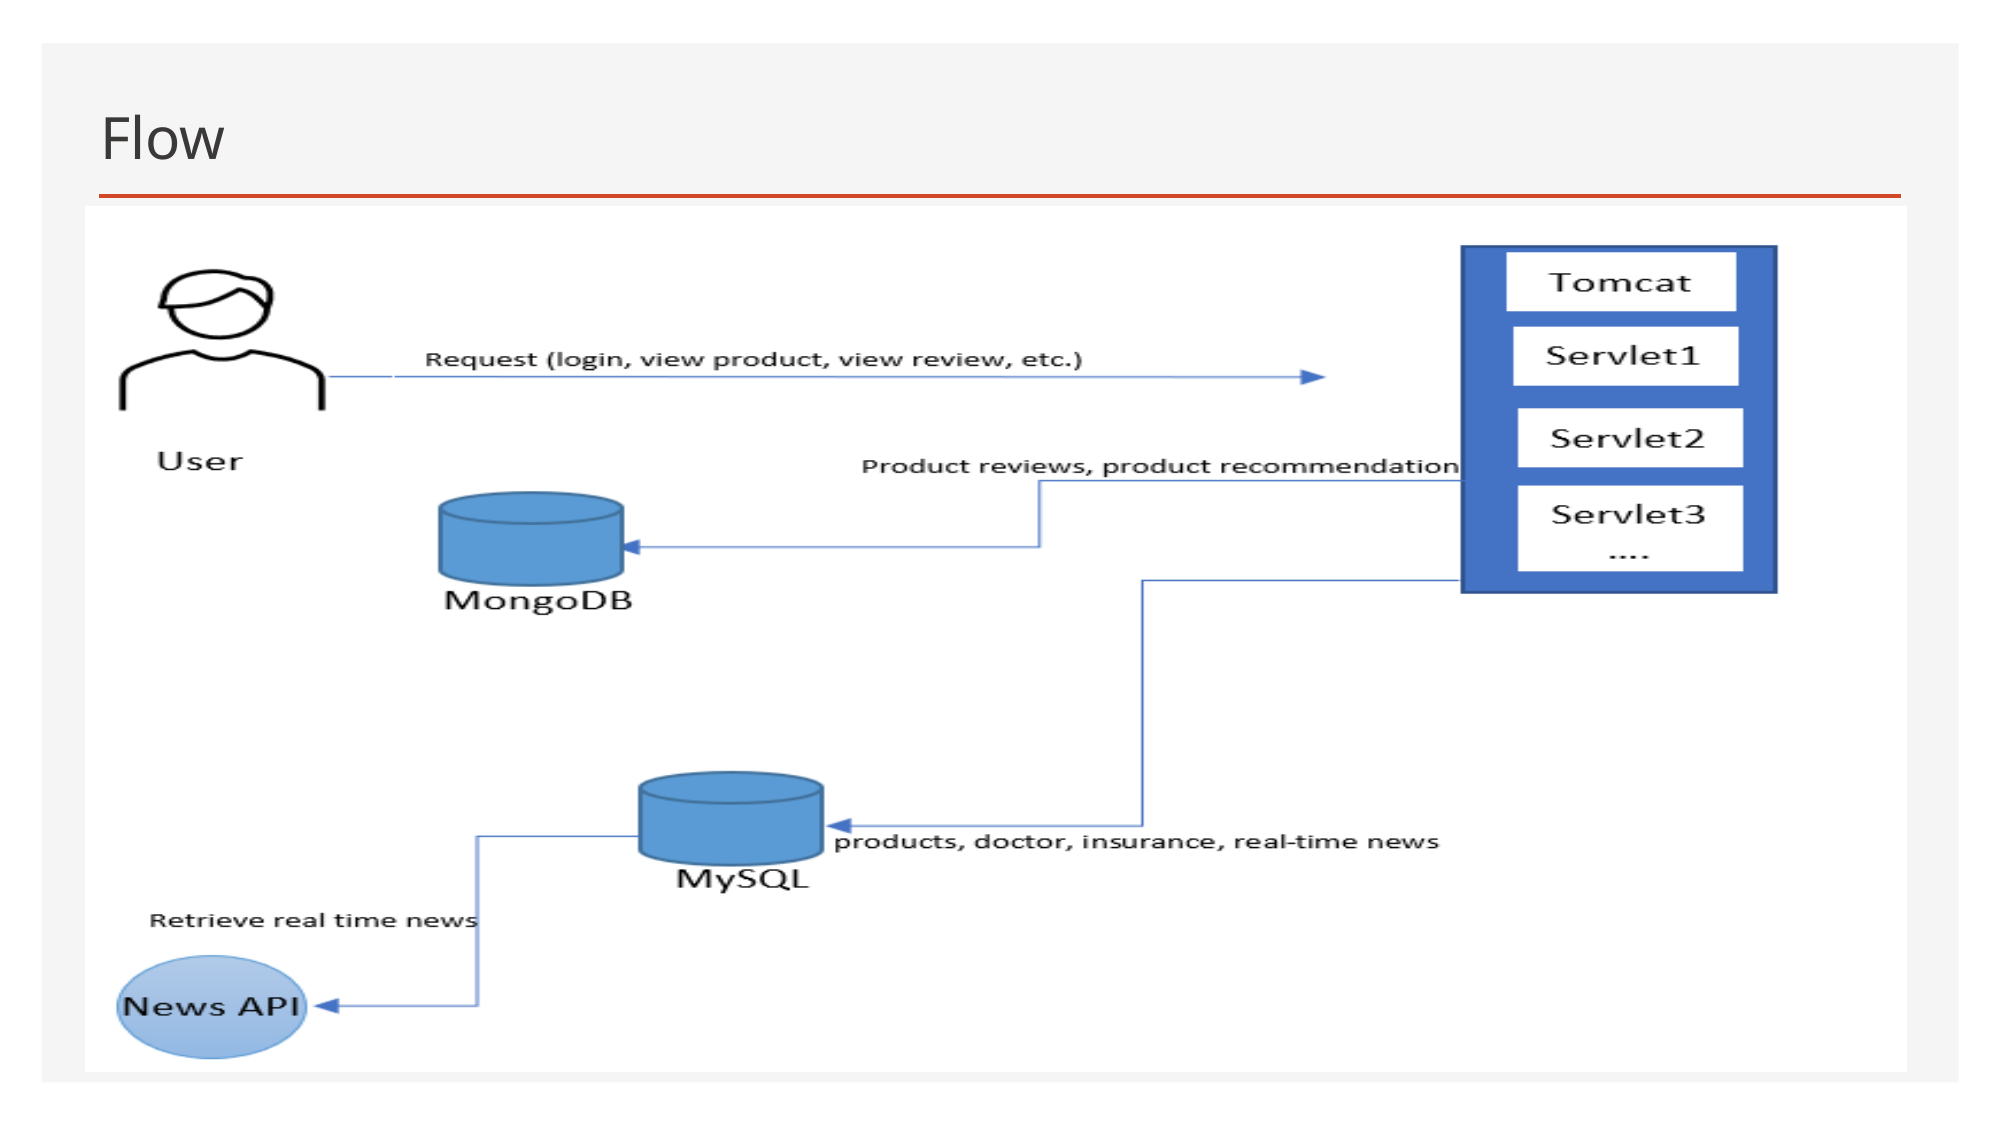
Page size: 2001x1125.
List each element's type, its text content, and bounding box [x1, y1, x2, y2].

title Flow [85, 73, 1214, 179]
picture [85, 206, 1907, 1072]
